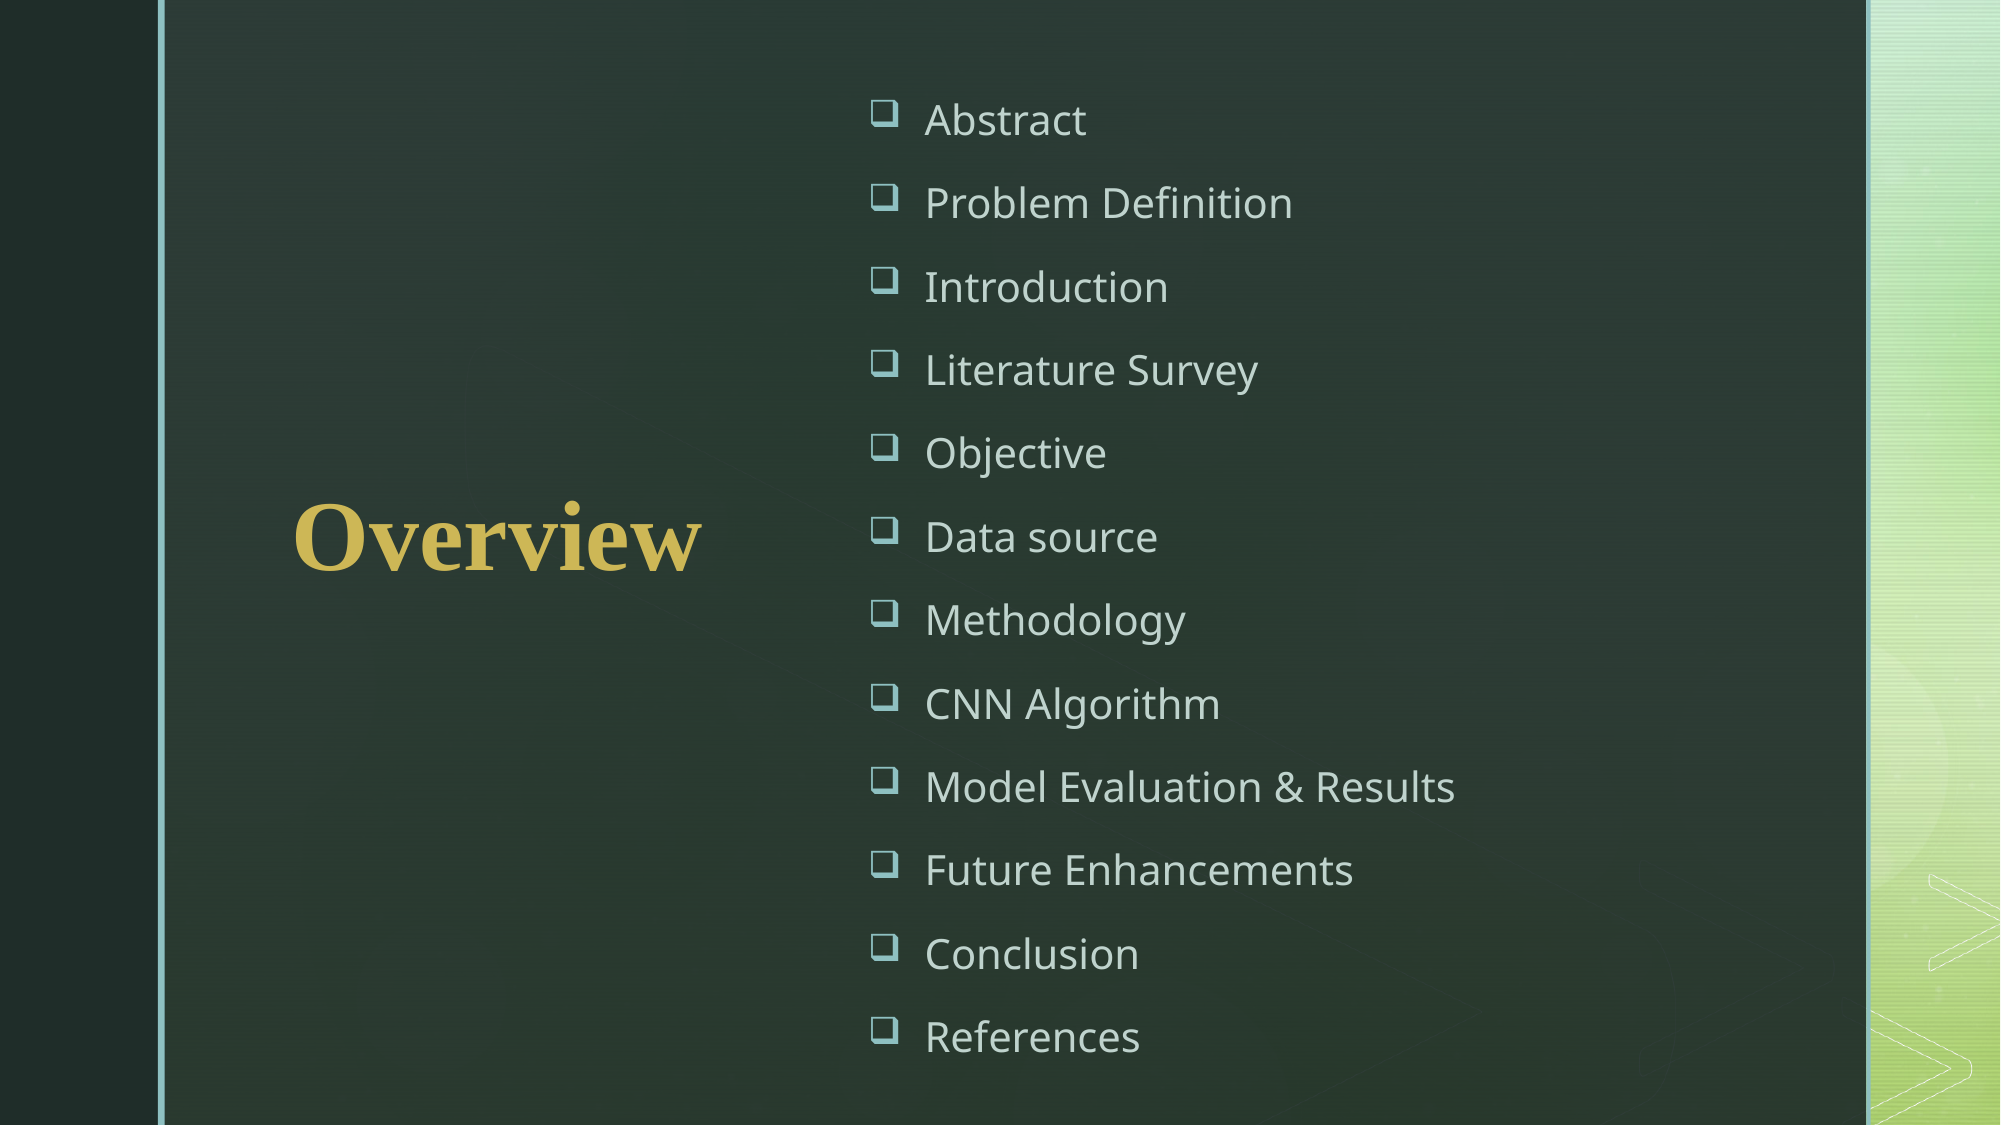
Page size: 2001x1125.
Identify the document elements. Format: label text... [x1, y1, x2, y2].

list Abstract Problem Definition Introduction Literature Survey Objective Data source Methodology CNN Algorithm Model Evaluation & Results Future Enhancements Conclusion References [853, 86, 1747, 1083]
picture [1871, 0, 2001, 1125]
title Overview [276, 483, 762, 796]
